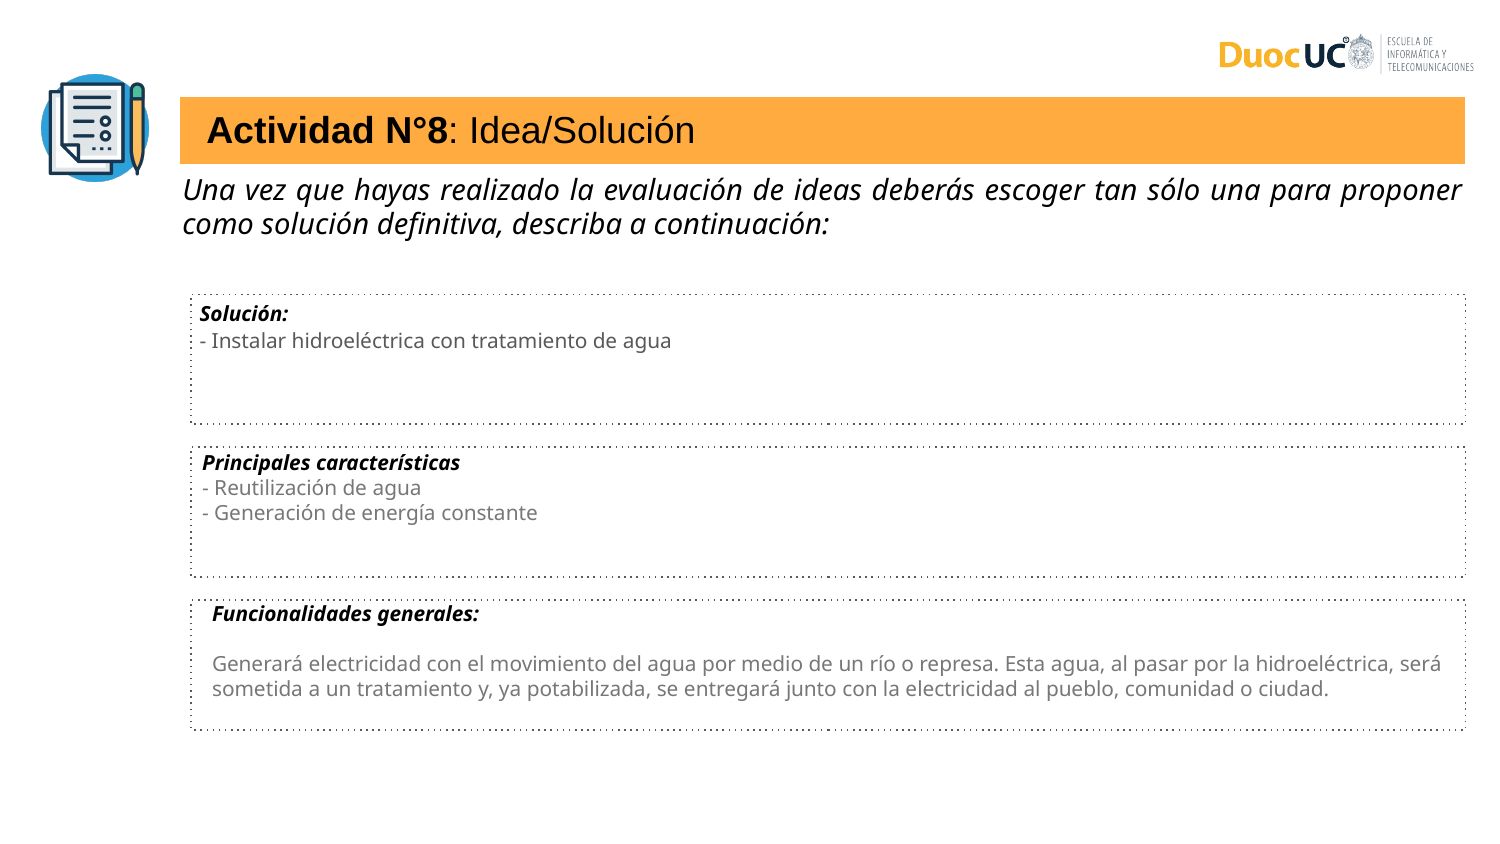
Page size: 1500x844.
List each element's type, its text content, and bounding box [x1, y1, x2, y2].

text_box [191, 600, 197, 730]
text_box [179, 95, 1213, 165]
picture [1218, 0, 1474, 182]
picture [41, 74, 149, 182]
text_box Funcionalidades generales: Generará electricidad con el movimiento del agua por medio de un río o represa. Esta agua, al pasar por la hidroeléctrica, será sometida a un tratamiento y, ya potabilizada, se entregará junto con la electricidad al pueblo, comunidad o ciudad. [197, 585, 1466, 730]
text_box Actividad N°8: Idea/Solución [191, 90, 1213, 124]
text_box Una vez que hayas realizado la evaluación de ideas deberás escoger tan sólo una para proponer como solución definitiva, describa a continuación: [167, 155, 1479, 256]
text_box Solución: - Instalar hidroeléctrica con tratamiento de agua [184, 277, 1466, 422]
text_box Principales características - Reutilización de agua - Generación de energía constante [187, 434, 1478, 579]
